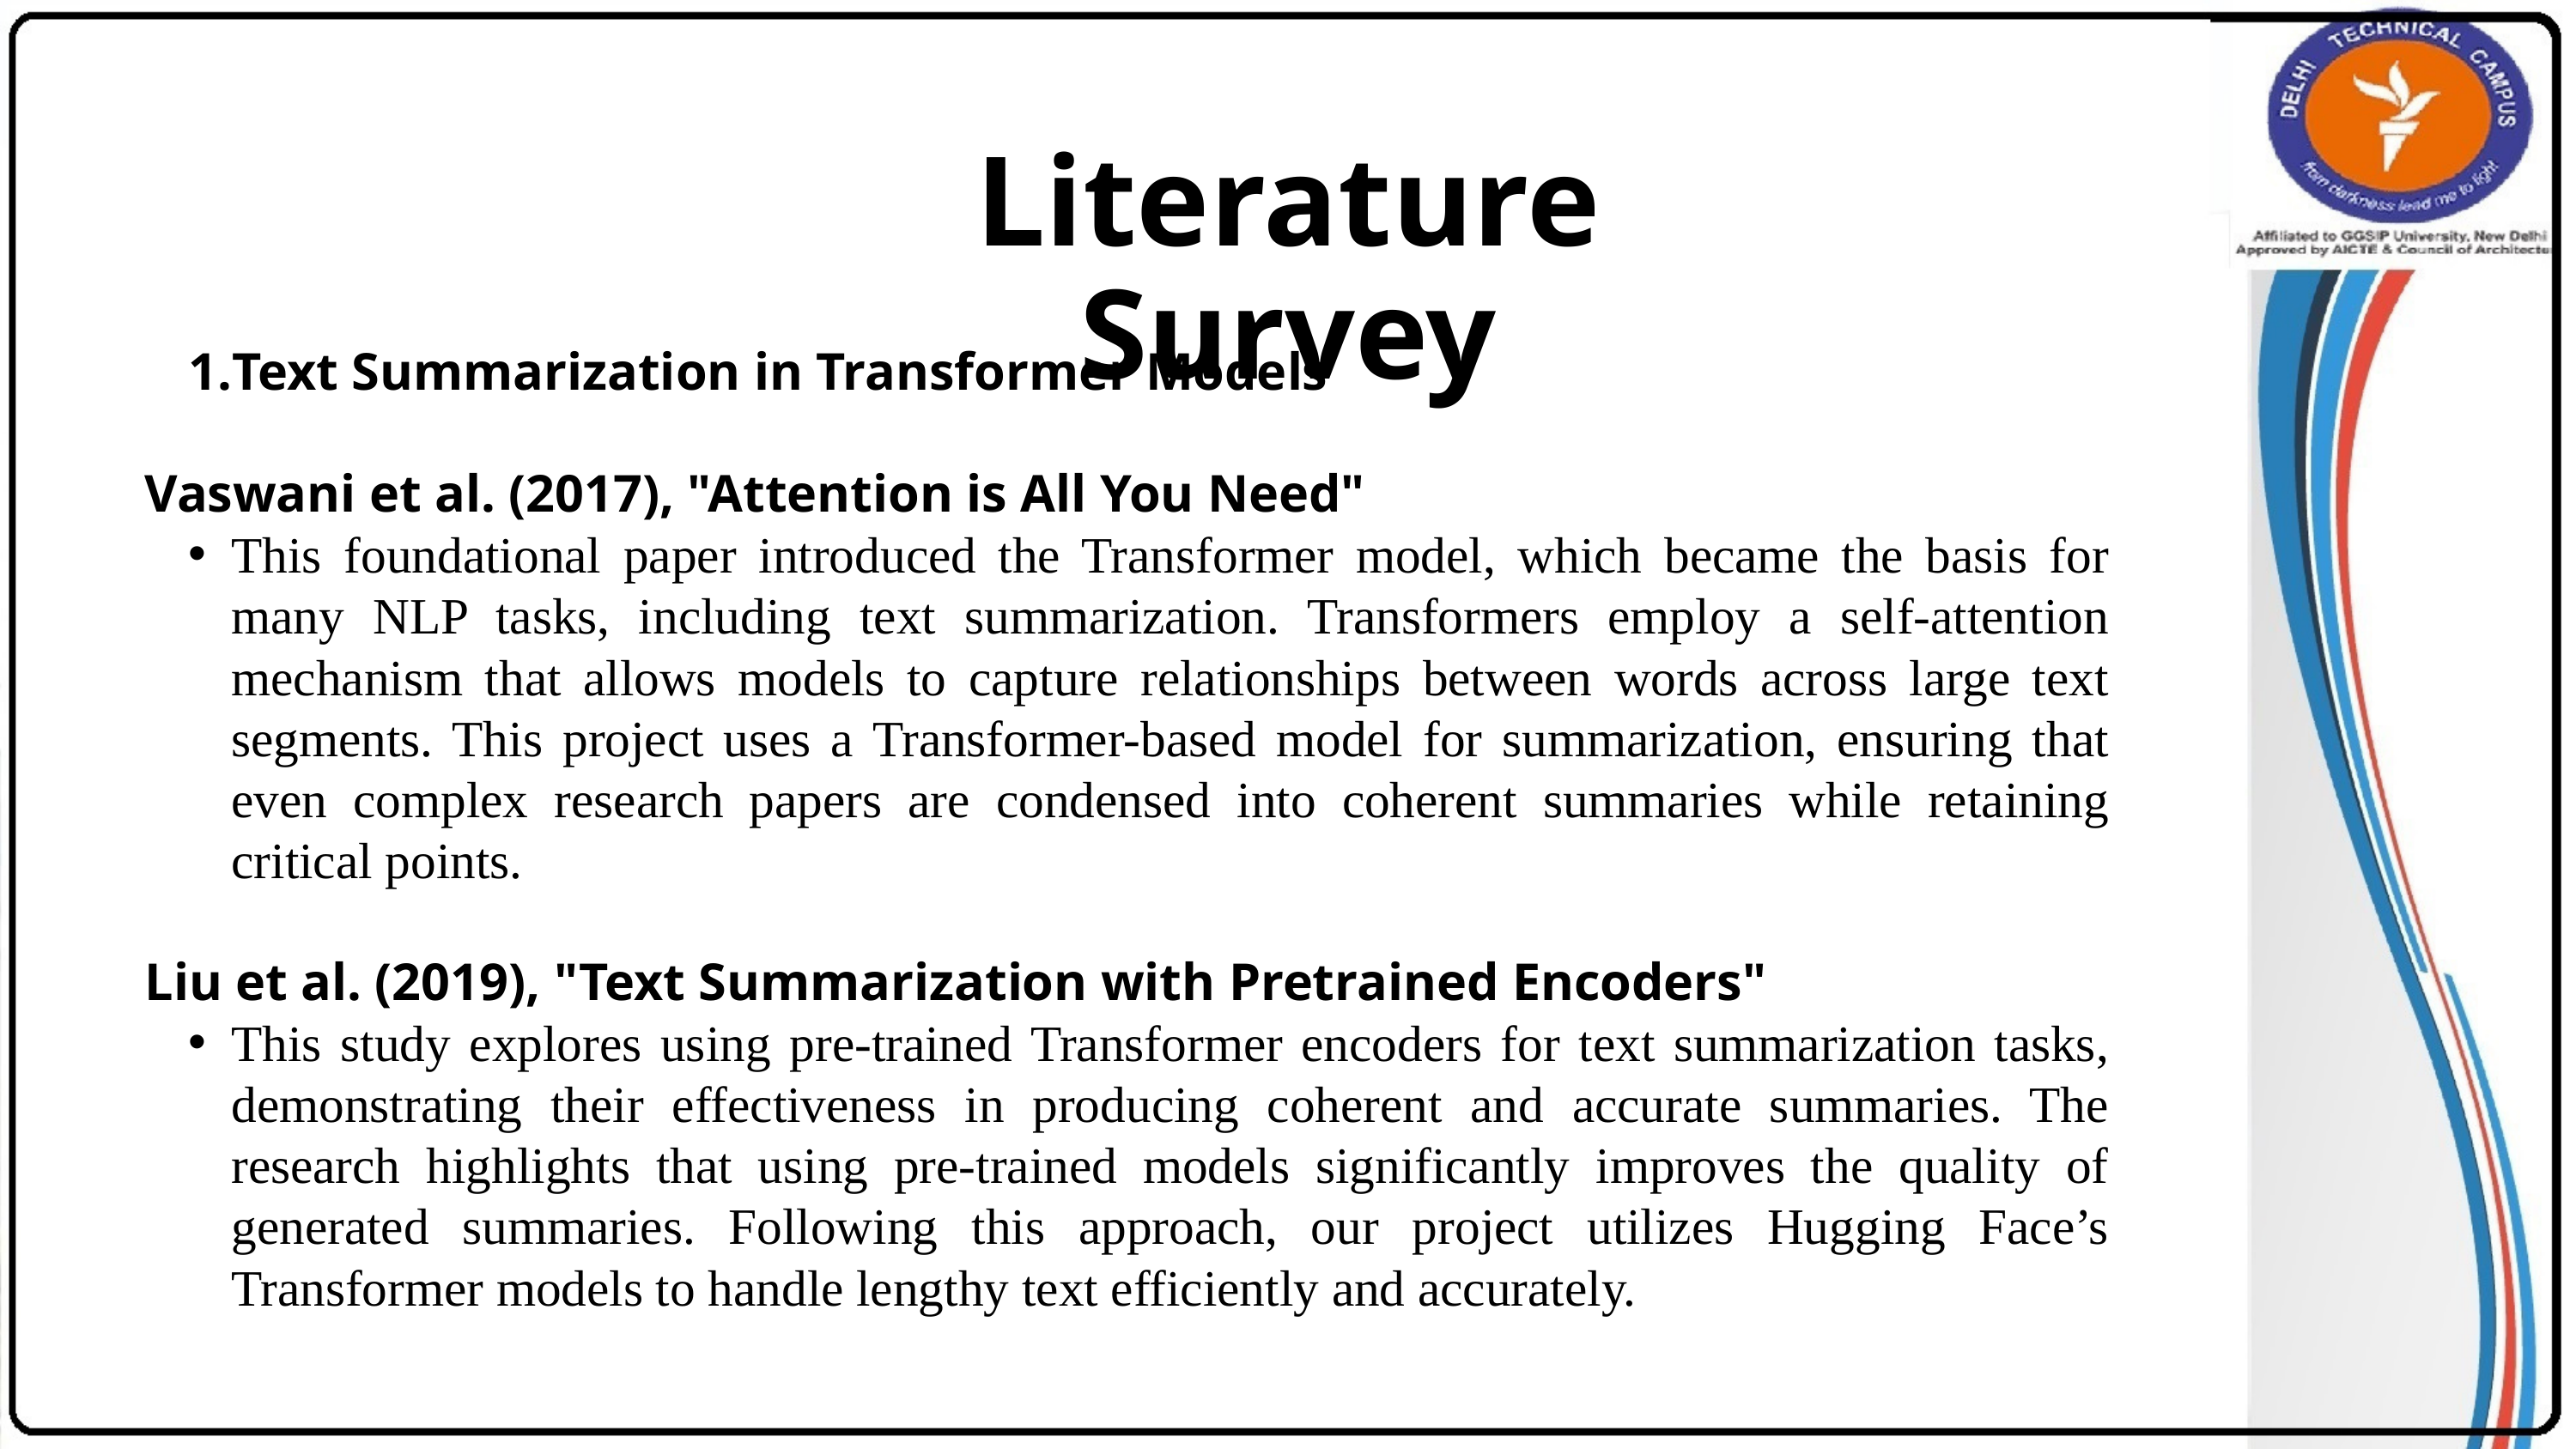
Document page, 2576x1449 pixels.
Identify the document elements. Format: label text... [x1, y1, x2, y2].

text_box Text Summarization in Transformer Models Vaswani et al. (2017), "Attention is All You Need" This foundational paper introduced the Transformer model, which became the basis for many NLP tasks, including text summarization. Transformers employ a self-attention mechanism that allows models to capture relationships between words across large text segments. This project uses a Transformer-based model for summarization, ensuring that even complex research papers are condensed into coherent summaries while retaining critical points. Liu et al. (2019), "Text Summarization with Pretrained Encoders" This study explores using pre-trained Transformer encoders for text summarization tasks, demonstrating their effectiveness in producing coherent and accurate summaries. The research highlights that using pre-trained models significantly improves the quality of generated summaries. Following this approach, our project utilizes Hugging Face’s Transformer models to handle lengthy text efficiently and accurately. [144, 339, 2111, 1316]
text_box Literature Survey [757, 136, 1819, 339]
text_box [0, 0, 2576, 1449]
